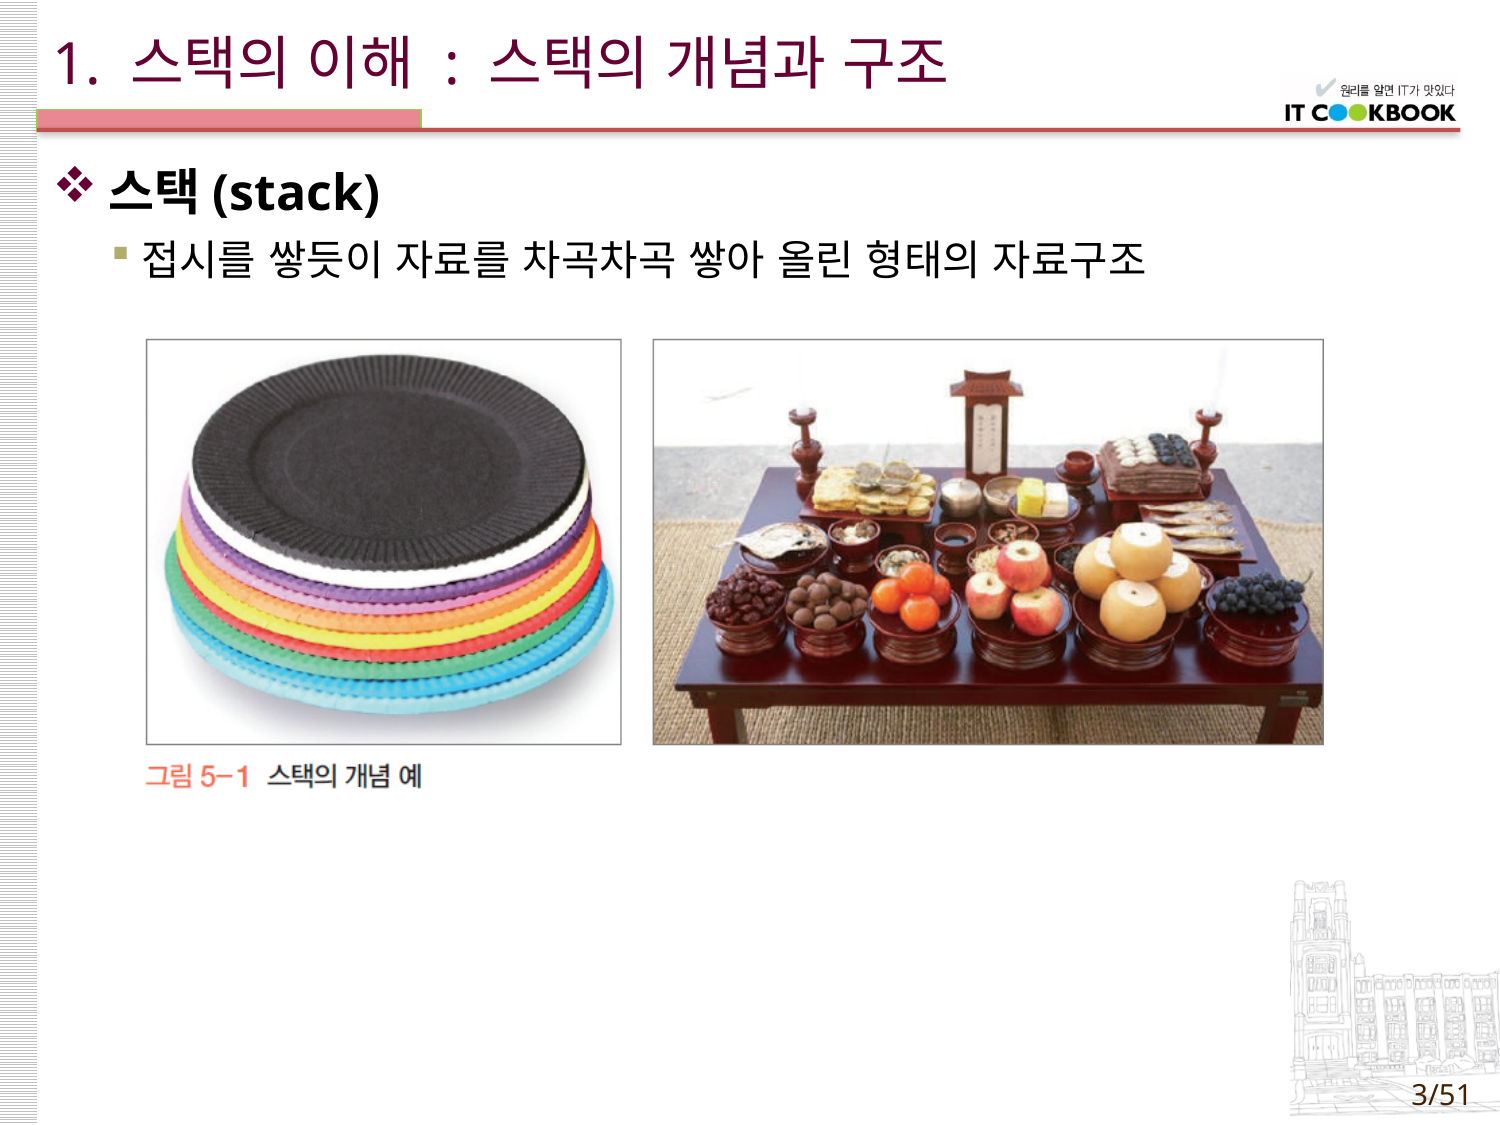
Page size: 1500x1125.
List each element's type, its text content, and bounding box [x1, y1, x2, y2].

picture [141, 335, 1324, 798]
list 스택(stack) 접시를 쌓듯이 자료를 차곡차곡 쌓아 올린 형태의 자료구조 [37, 152, 1463, 1091]
picture [1281, 75, 1459, 123]
title 1. 스택의 이해 : 스택의 개념과 구조 [37, 13, 1278, 109]
picture [1290, 874, 1500, 1125]
